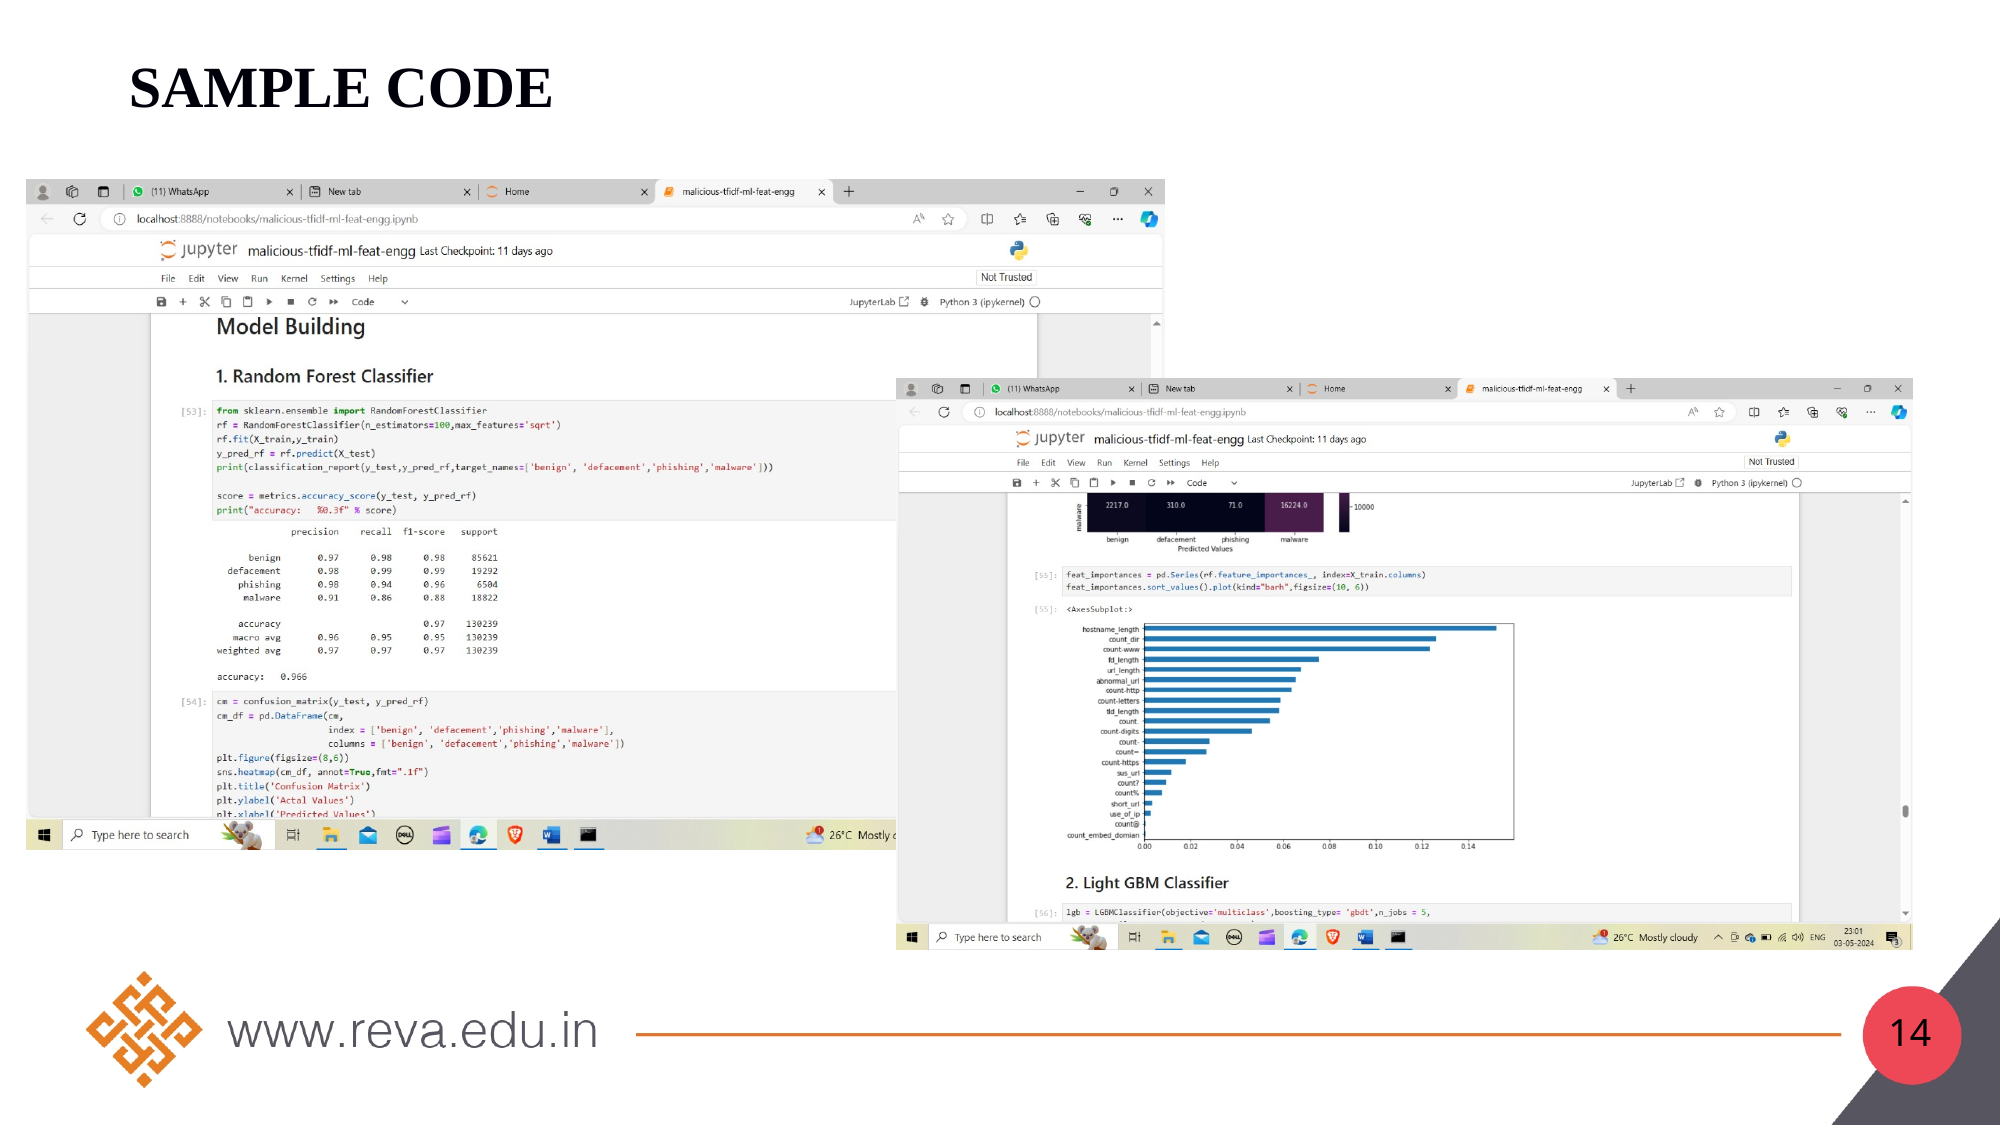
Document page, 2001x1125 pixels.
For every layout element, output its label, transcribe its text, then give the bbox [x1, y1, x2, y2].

title Sample Code [114, 14, 1326, 163]
text_box 14 [1873, 1001, 1952, 1062]
picture [0, 0, 2000, 1125]
